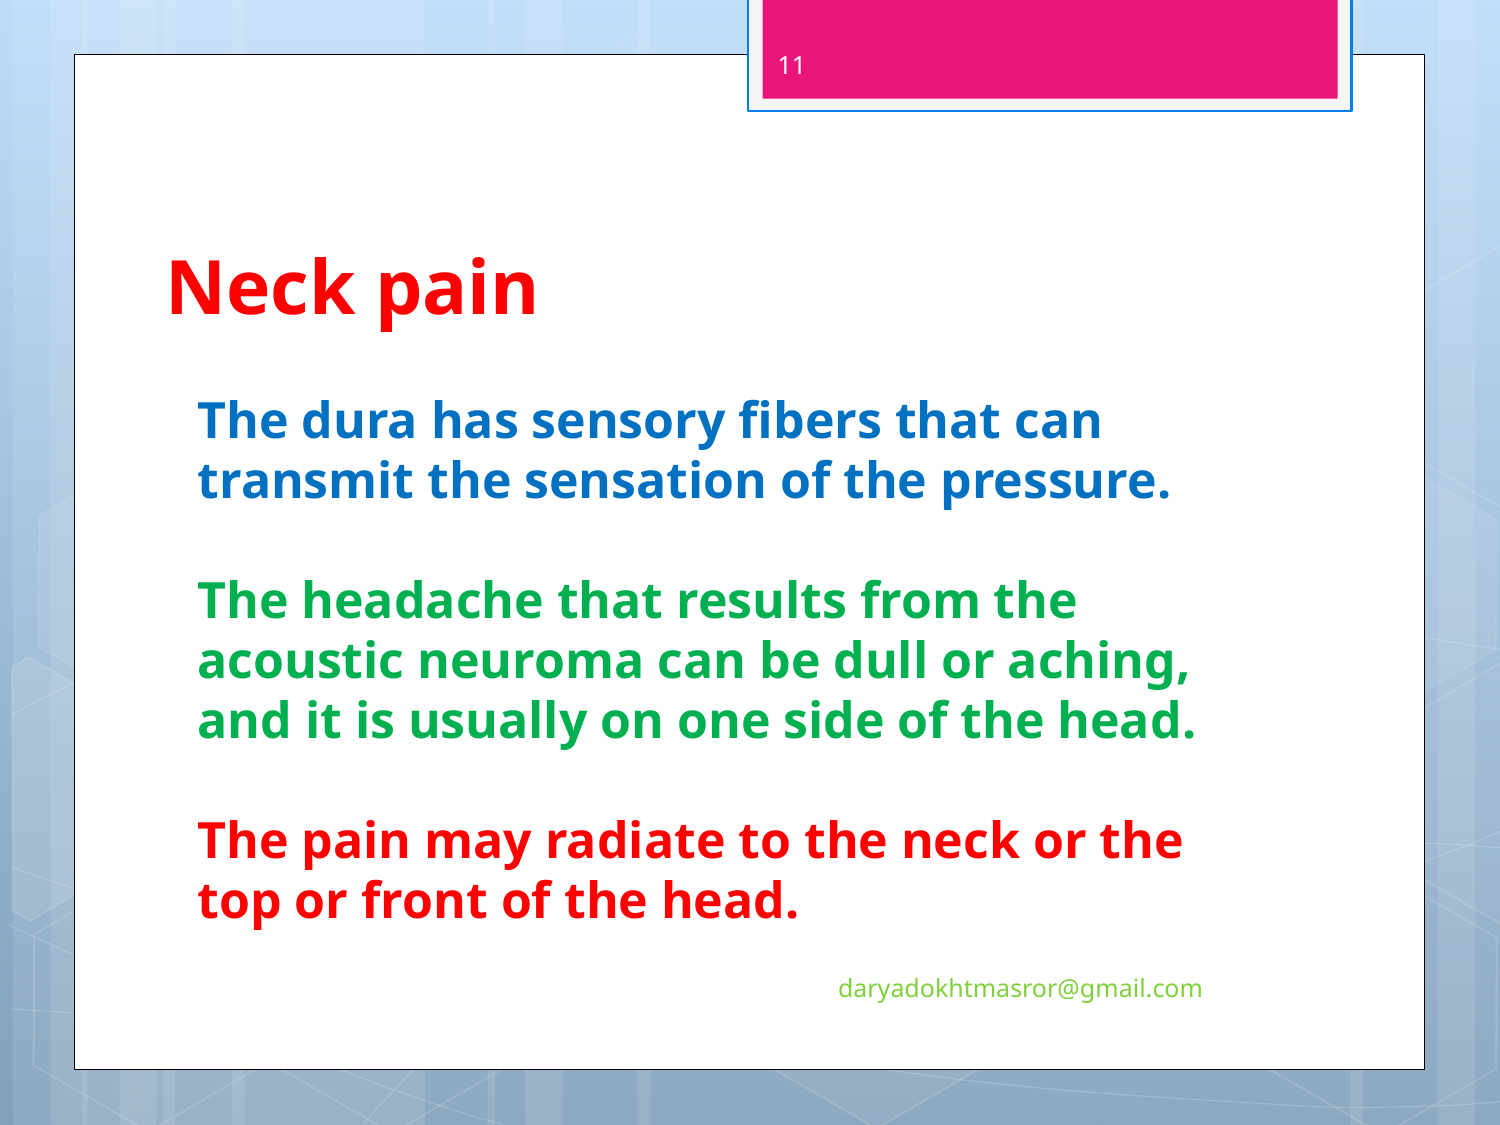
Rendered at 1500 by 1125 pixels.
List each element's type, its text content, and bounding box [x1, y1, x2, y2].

list The dura has sensory fibers that can transmit the sensation of the pressure. The headache that results from the acoustic neuroma can be dull or aching, and it is usually on one side of the head. The pain may radiate to the neck or the top or front of the head. [171, 381, 1283, 957]
footer daryadokhtmasror@gmail.com [761, 960, 1336, 1020]
slide_number 11 [762, 36, 982, 97]
title Neck pain [150, 149, 1304, 338]
